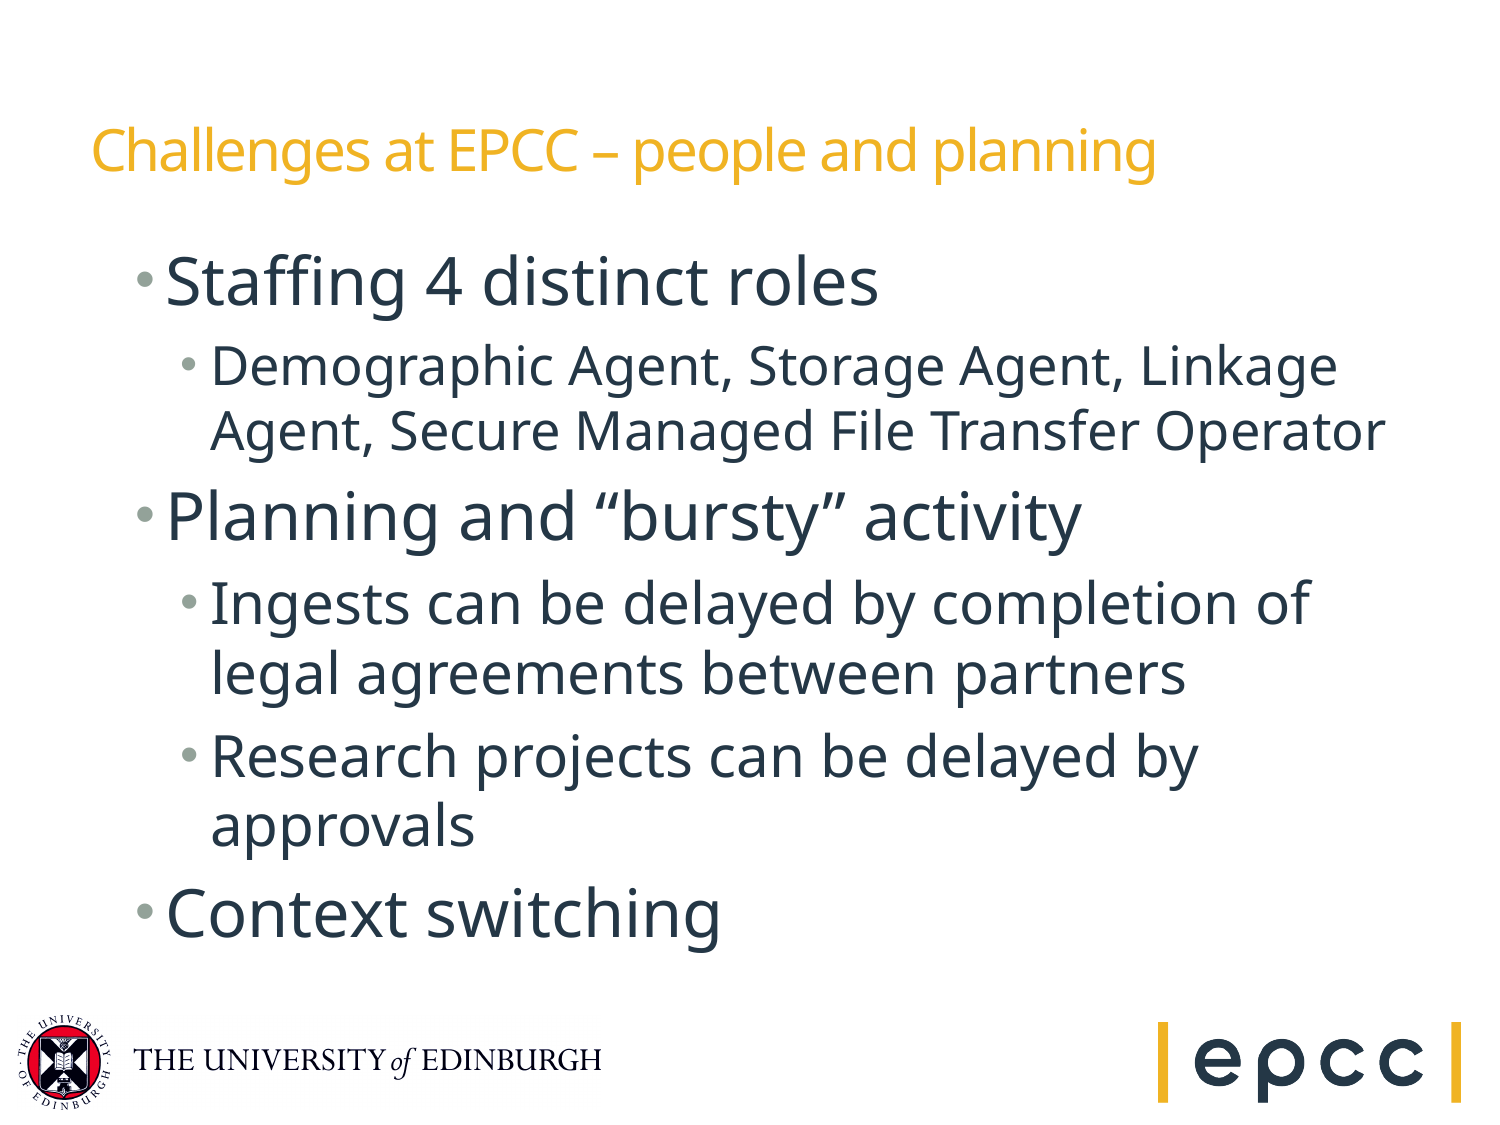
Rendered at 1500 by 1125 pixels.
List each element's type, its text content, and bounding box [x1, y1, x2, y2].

title Challenges at EPCC – people and planning [75, 87, 1425, 209]
picture [1158, 1022, 1461, 1103]
picture [17, 1015, 601, 1110]
list Staffing 4 distinct roles Demographic Agent, Storage Agent, Linkage Agent, Secure Managed File Transfer Operator Planning and “bursty” activity Ingests can be delayed by completion of legal agreements between partners Research projects can be delayed by approvals Context switching [75, 231, 1425, 1063]
